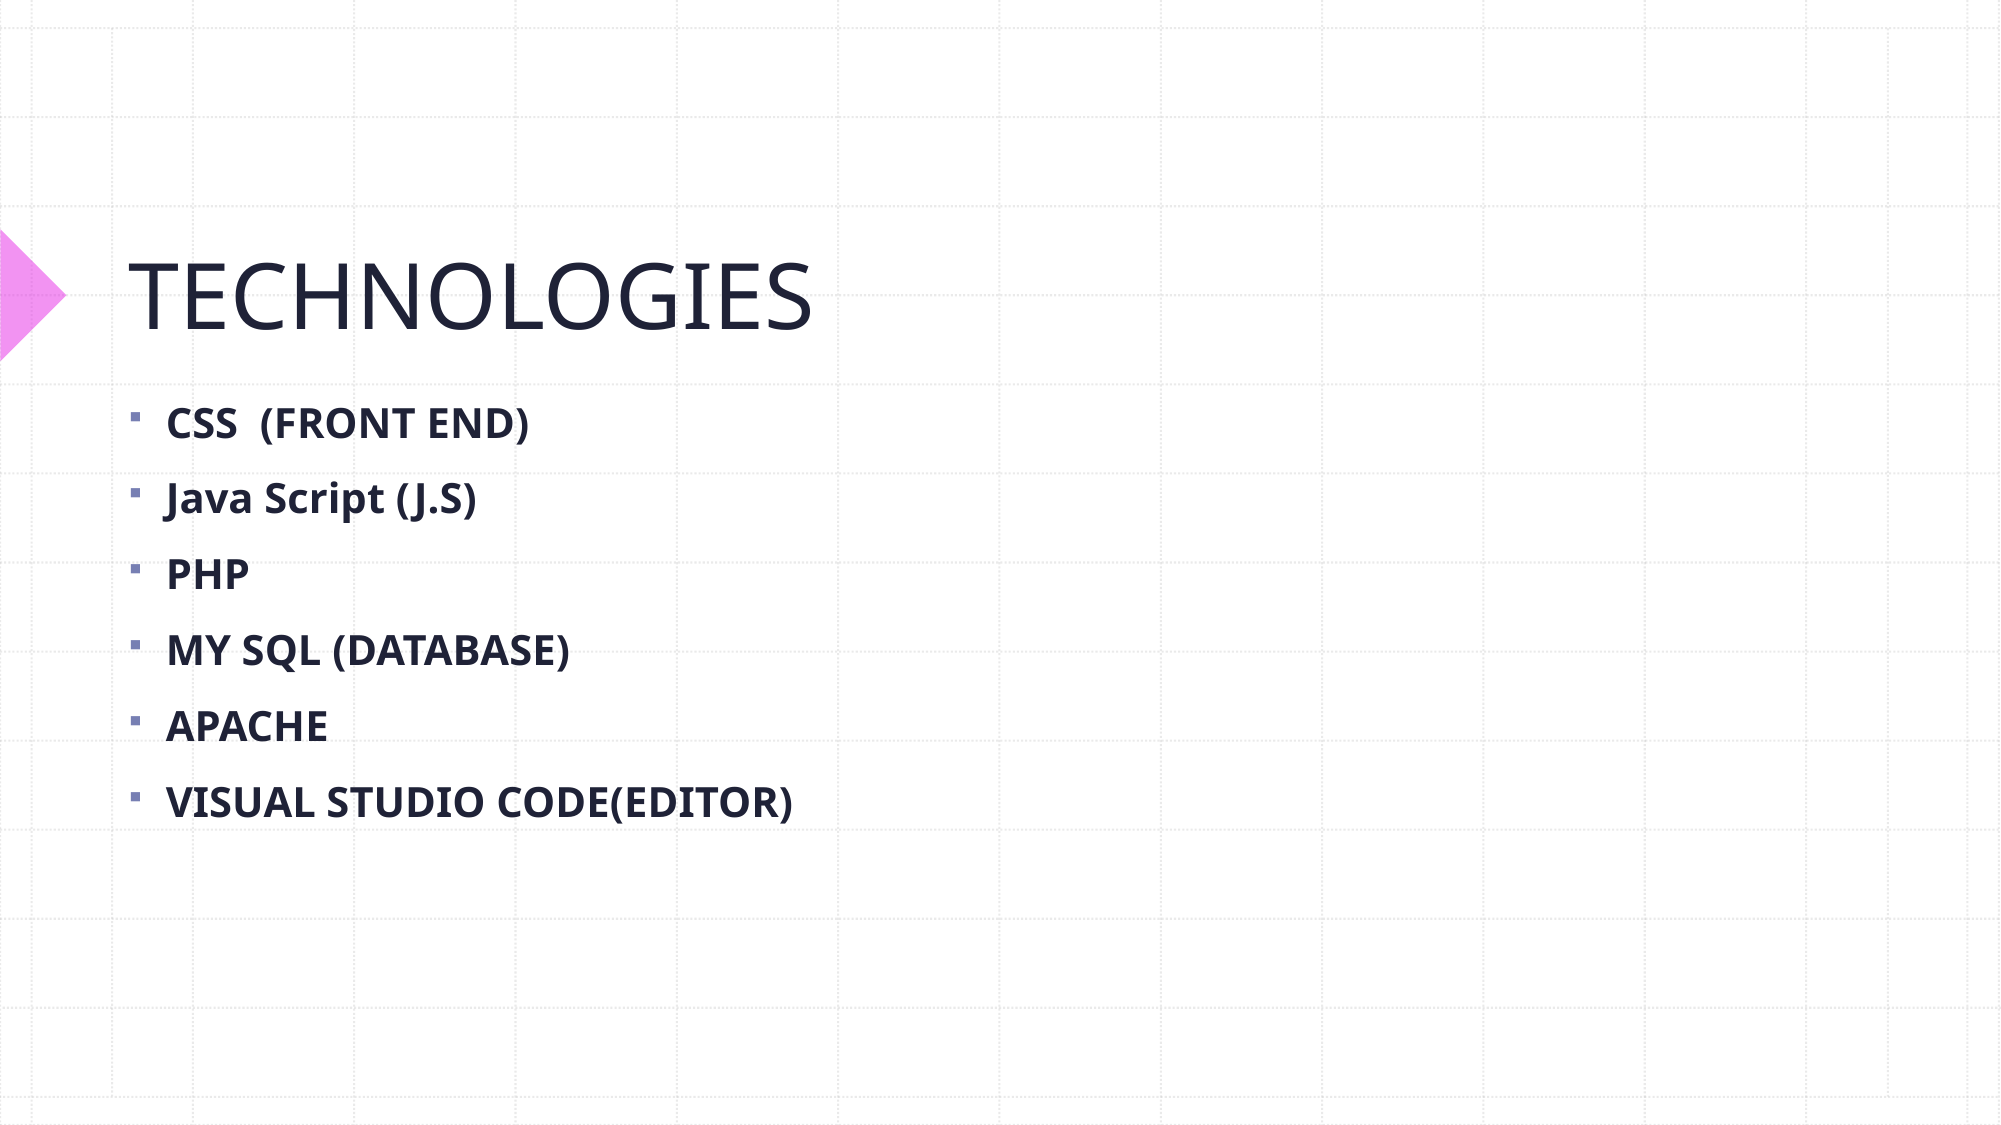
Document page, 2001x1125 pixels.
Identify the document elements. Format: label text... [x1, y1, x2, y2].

title TECHNOLOGIES [113, 119, 1808, 356]
list CSS (FRONT END) Java Script (J.S) PHP MY SQL (DATABASE) APACHE VISUAL STUDIO CODE(EDITOR) [113, 383, 1808, 969]
